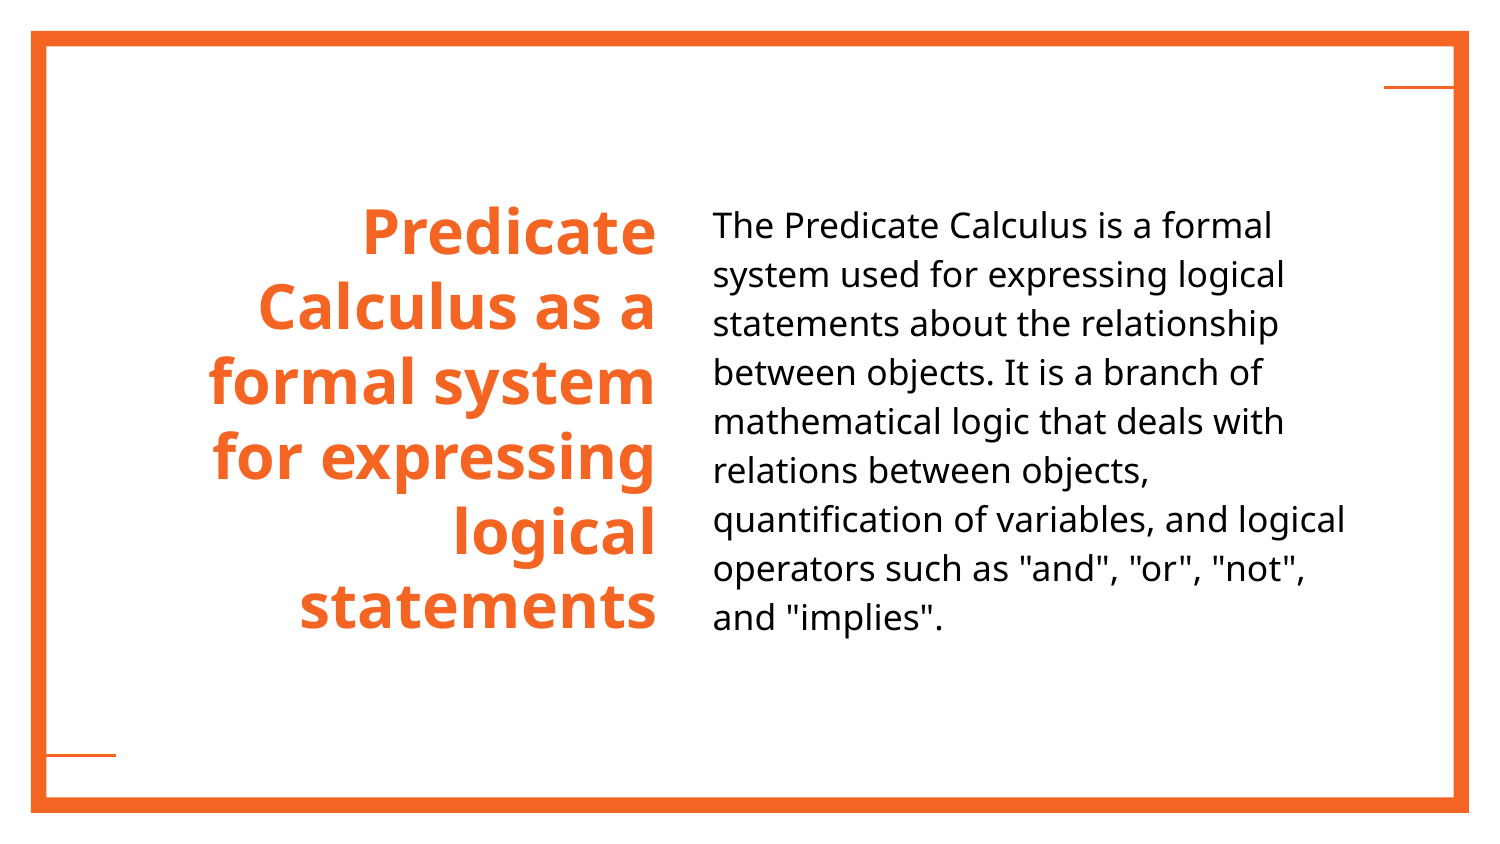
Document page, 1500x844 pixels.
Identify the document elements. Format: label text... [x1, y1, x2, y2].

title Predicate Calculus as a formal system for expressing logical statements [115, 232, 673, 602]
list The Predicate Calculus is a formal system used for expressing logical statements about the relationship between objects. It is a branch of mathematical logic that deals with relations between objects, quantification of variables, and logical operators such as "and", "or", "not", and "implies". [697, 137, 1385, 697]
